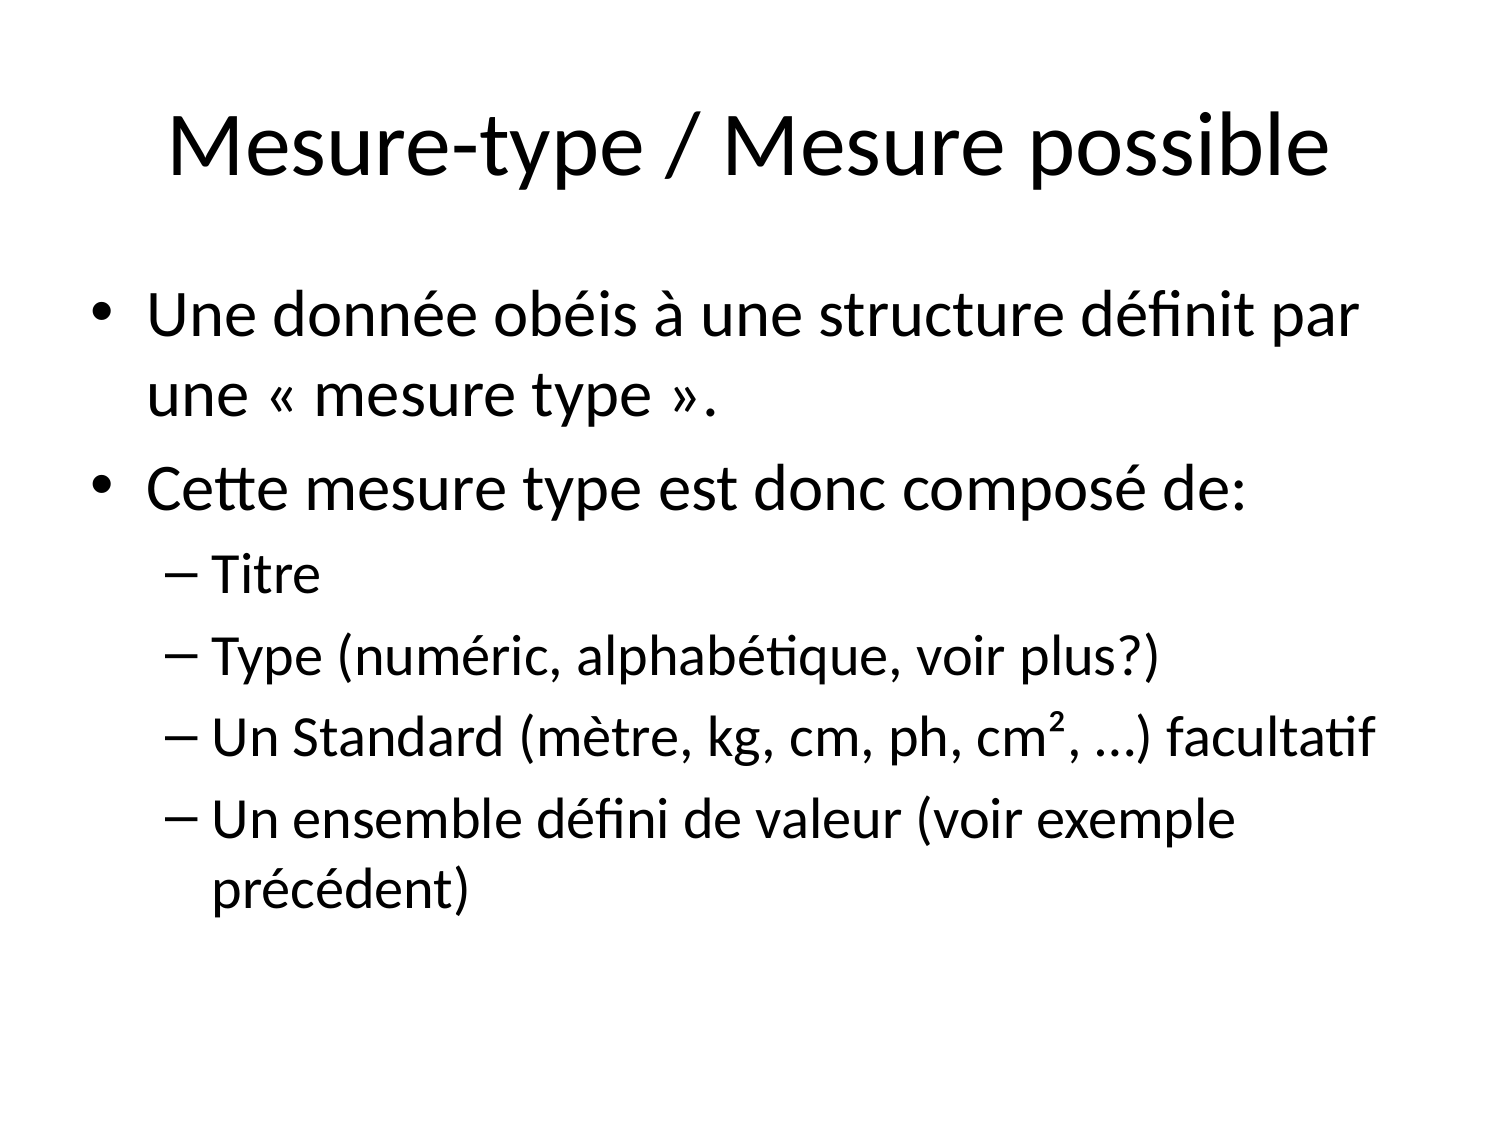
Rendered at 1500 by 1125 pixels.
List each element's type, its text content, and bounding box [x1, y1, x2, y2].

title Mesure-type / Mesure possible [75, 45, 1425, 233]
list Une donnée obéis à une structure définit par une « mesure type ». Cette mesure type est donc composé de: Titre Type (numéric, alphabétique, voir plus?) Un Standard (mètre, kg, cm, ph, cm², …) facultatif Un ensemble défini de valeur (voir exemple précédent) [75, 262, 1425, 1005]
